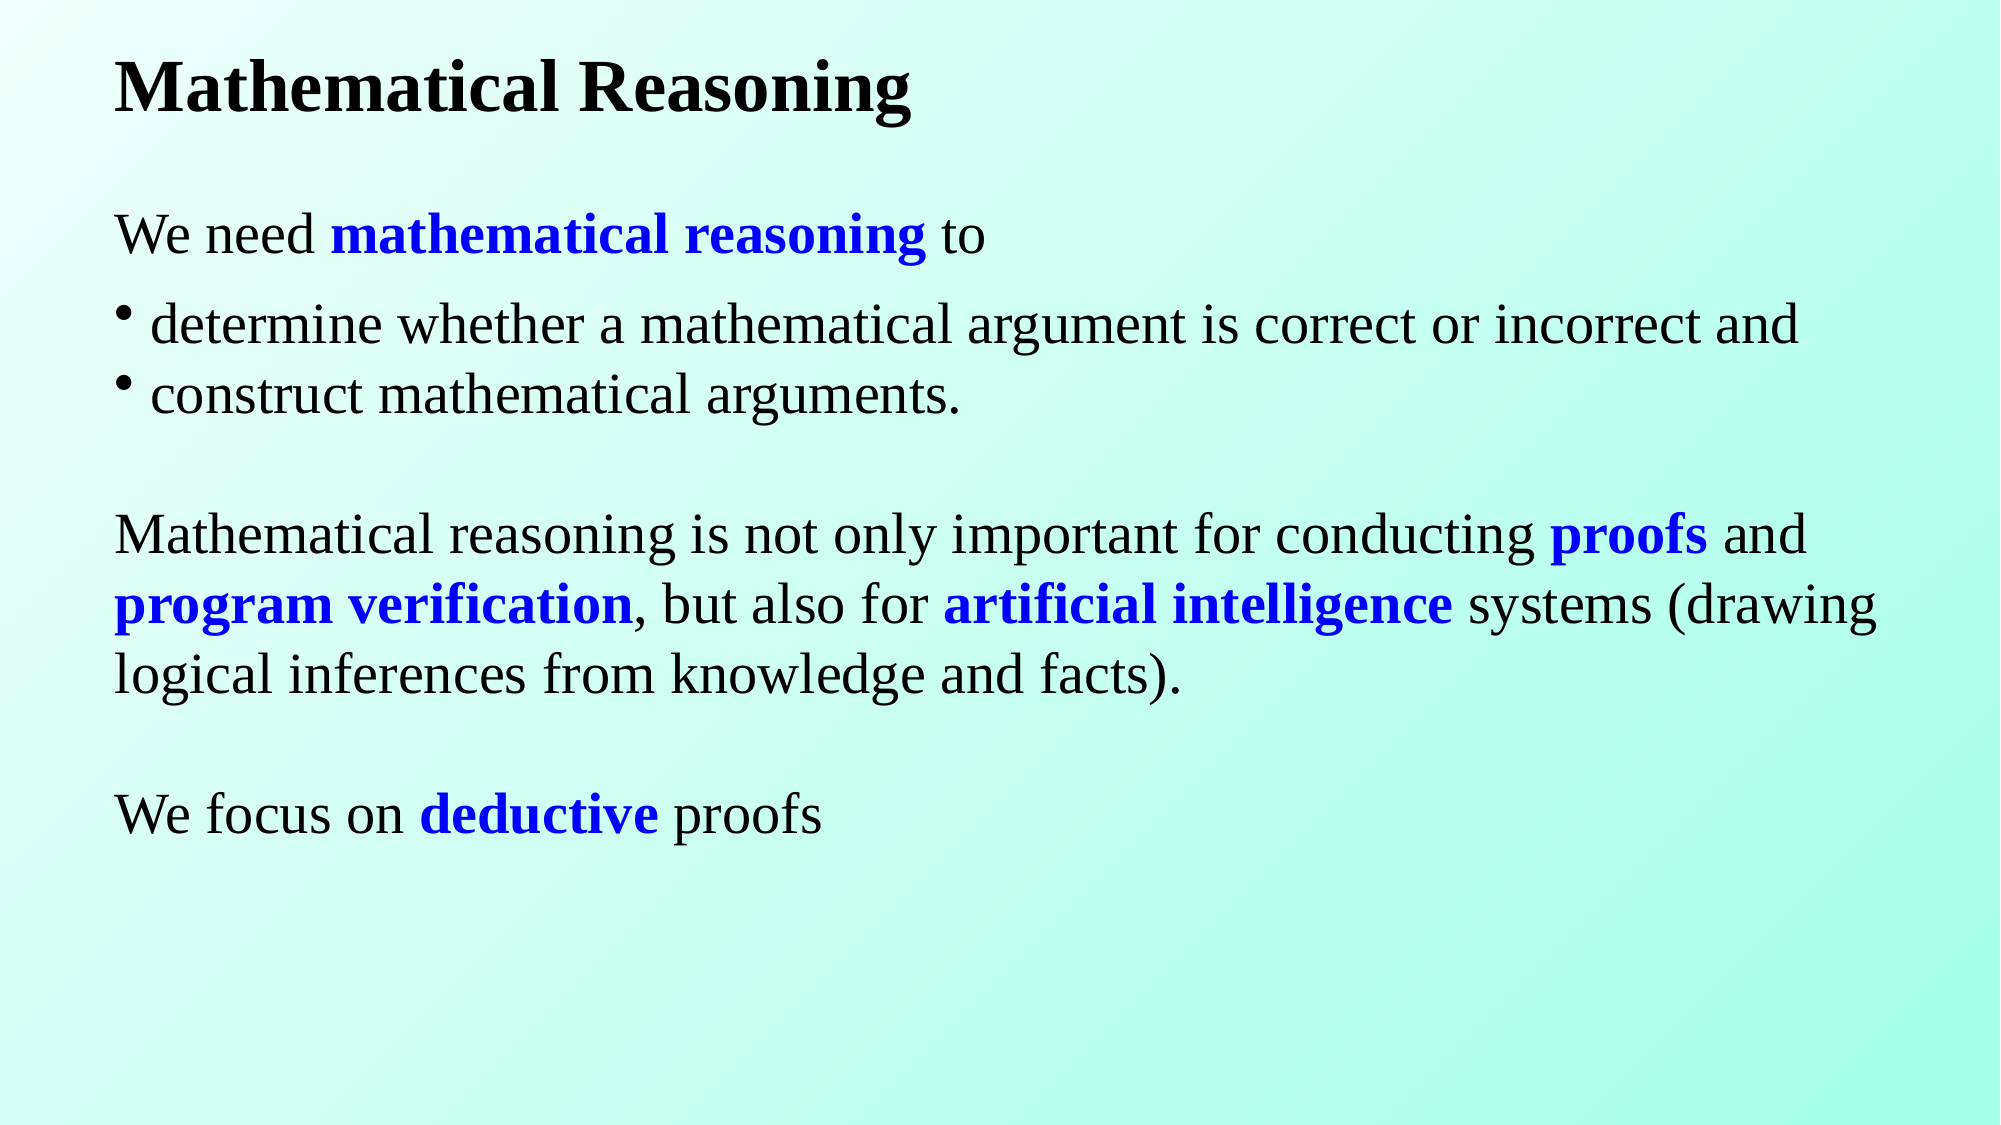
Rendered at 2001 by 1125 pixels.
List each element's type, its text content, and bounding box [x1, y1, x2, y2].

title Mathematical Reasoning [99, 0, 1900, 163]
list We need mathematical reasoning to determine whether a mathematical argument is correct or incorrect and construct mathematical arguments. Mathematical reasoning is not only important for conducting proofs and program verification, but also for artificial intelligence systems (drawing logical inferences from knowledge and facts). We focus on deductive proofs [99, 187, 1900, 1013]
